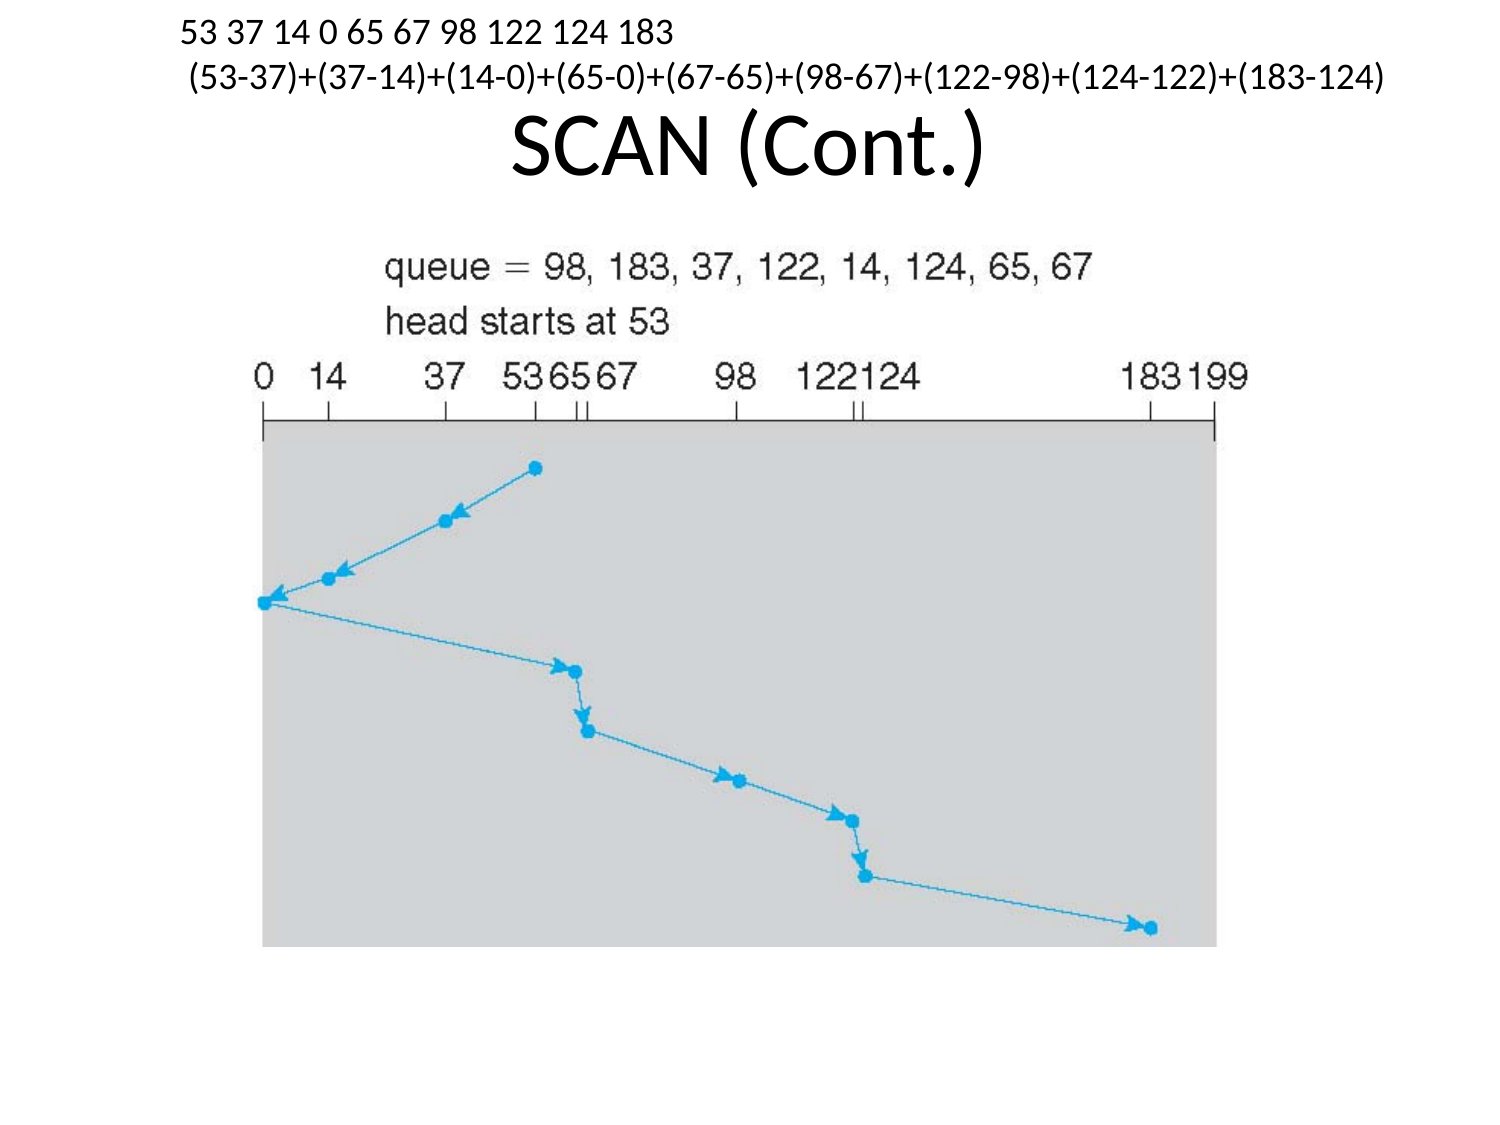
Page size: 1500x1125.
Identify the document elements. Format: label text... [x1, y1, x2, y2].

picture [252, 245, 1249, 948]
title SCAN (Cont.) [75, 45, 1425, 233]
text_box 53 37 14 0 65 67 98 122 124 183 (53-37)+(37-14)+(14-0)+(65-0)+(67-65)+(98-67)+(122-98)+(124-122)+(183-124) [164, 0, 1401, 150]
